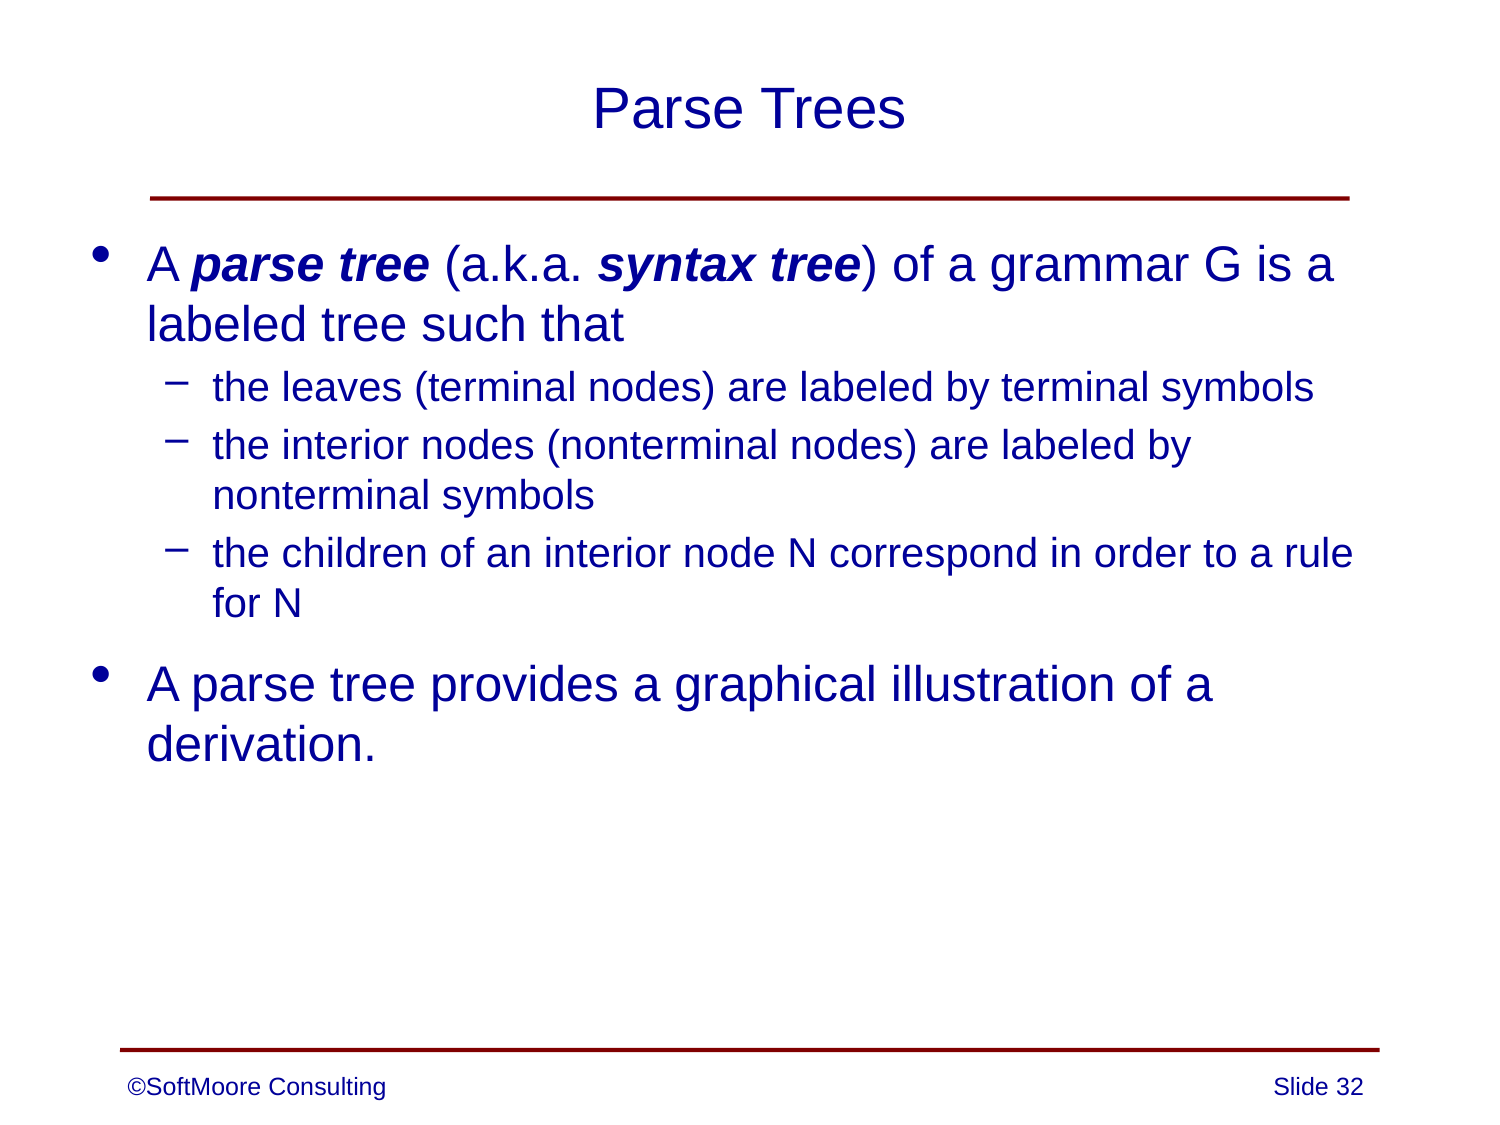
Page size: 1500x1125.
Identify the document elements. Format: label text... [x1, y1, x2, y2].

footer ©SoftMoore Consulting [111, 1061, 563, 1109]
title Parse Trees [149, 22, 1350, 188]
list A parse tree (a.k.a. syntax tree) of a grammar G is a labeled tree such that the leaves (terminal nodes) are labeled by terminal symbols the interior nodes (nonterminal nodes) are labeled by nonterminal symbols the children of an interior node N correspond in order to a rule for N A parse tree provides a graphical illustration of a derivation. [74, 223, 1425, 1034]
slide_number Slide 32 [1078, 1061, 1380, 1109]
